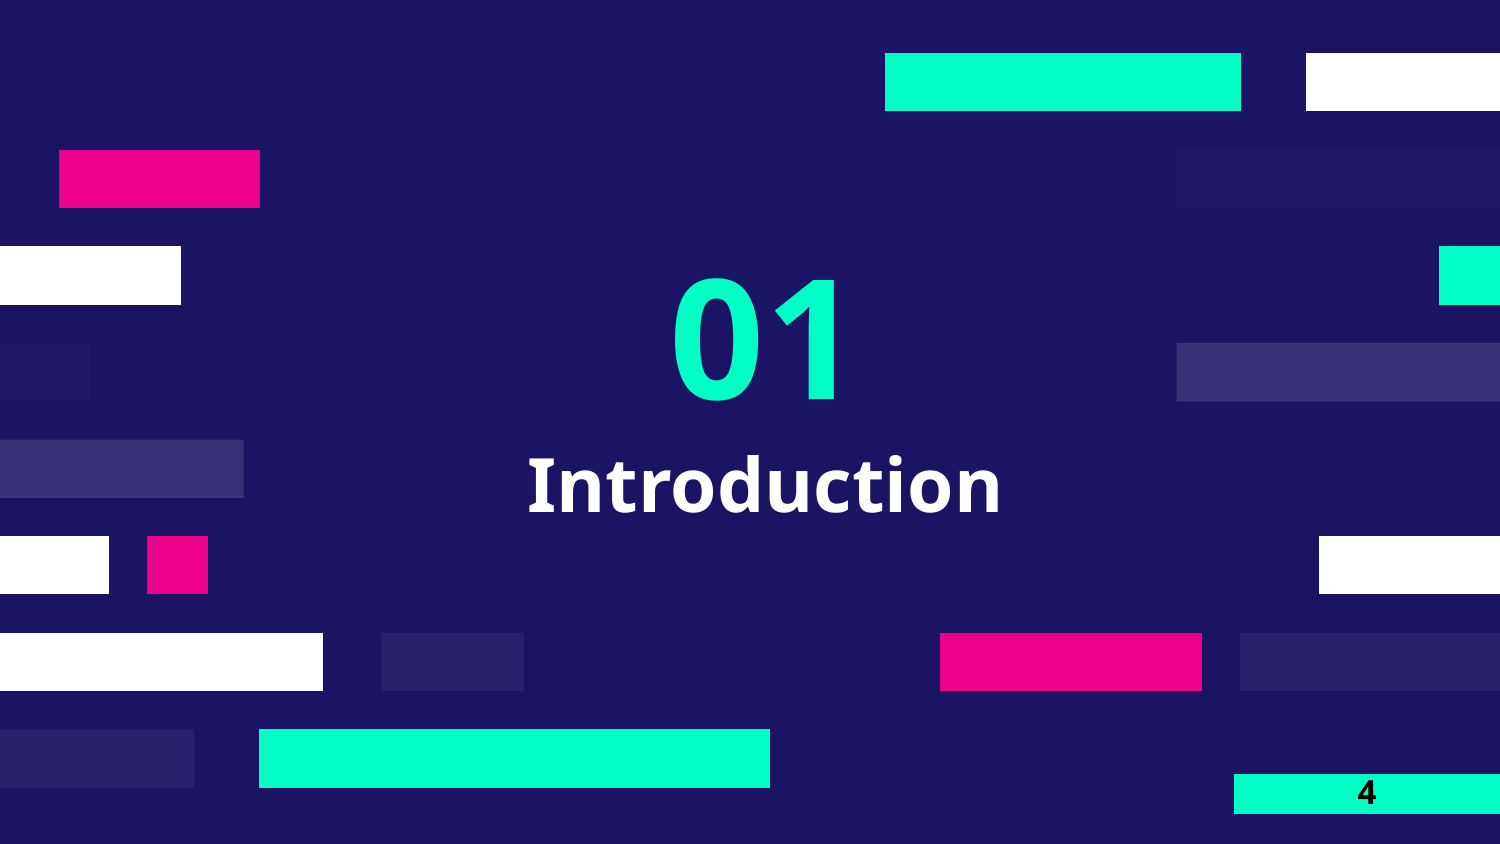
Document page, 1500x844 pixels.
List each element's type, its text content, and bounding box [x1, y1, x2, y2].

text_box 4 [1234, 774, 1500, 814]
title 01 [74, 352, 1457, 434]
title Introduction [74, 445, 1457, 519]
